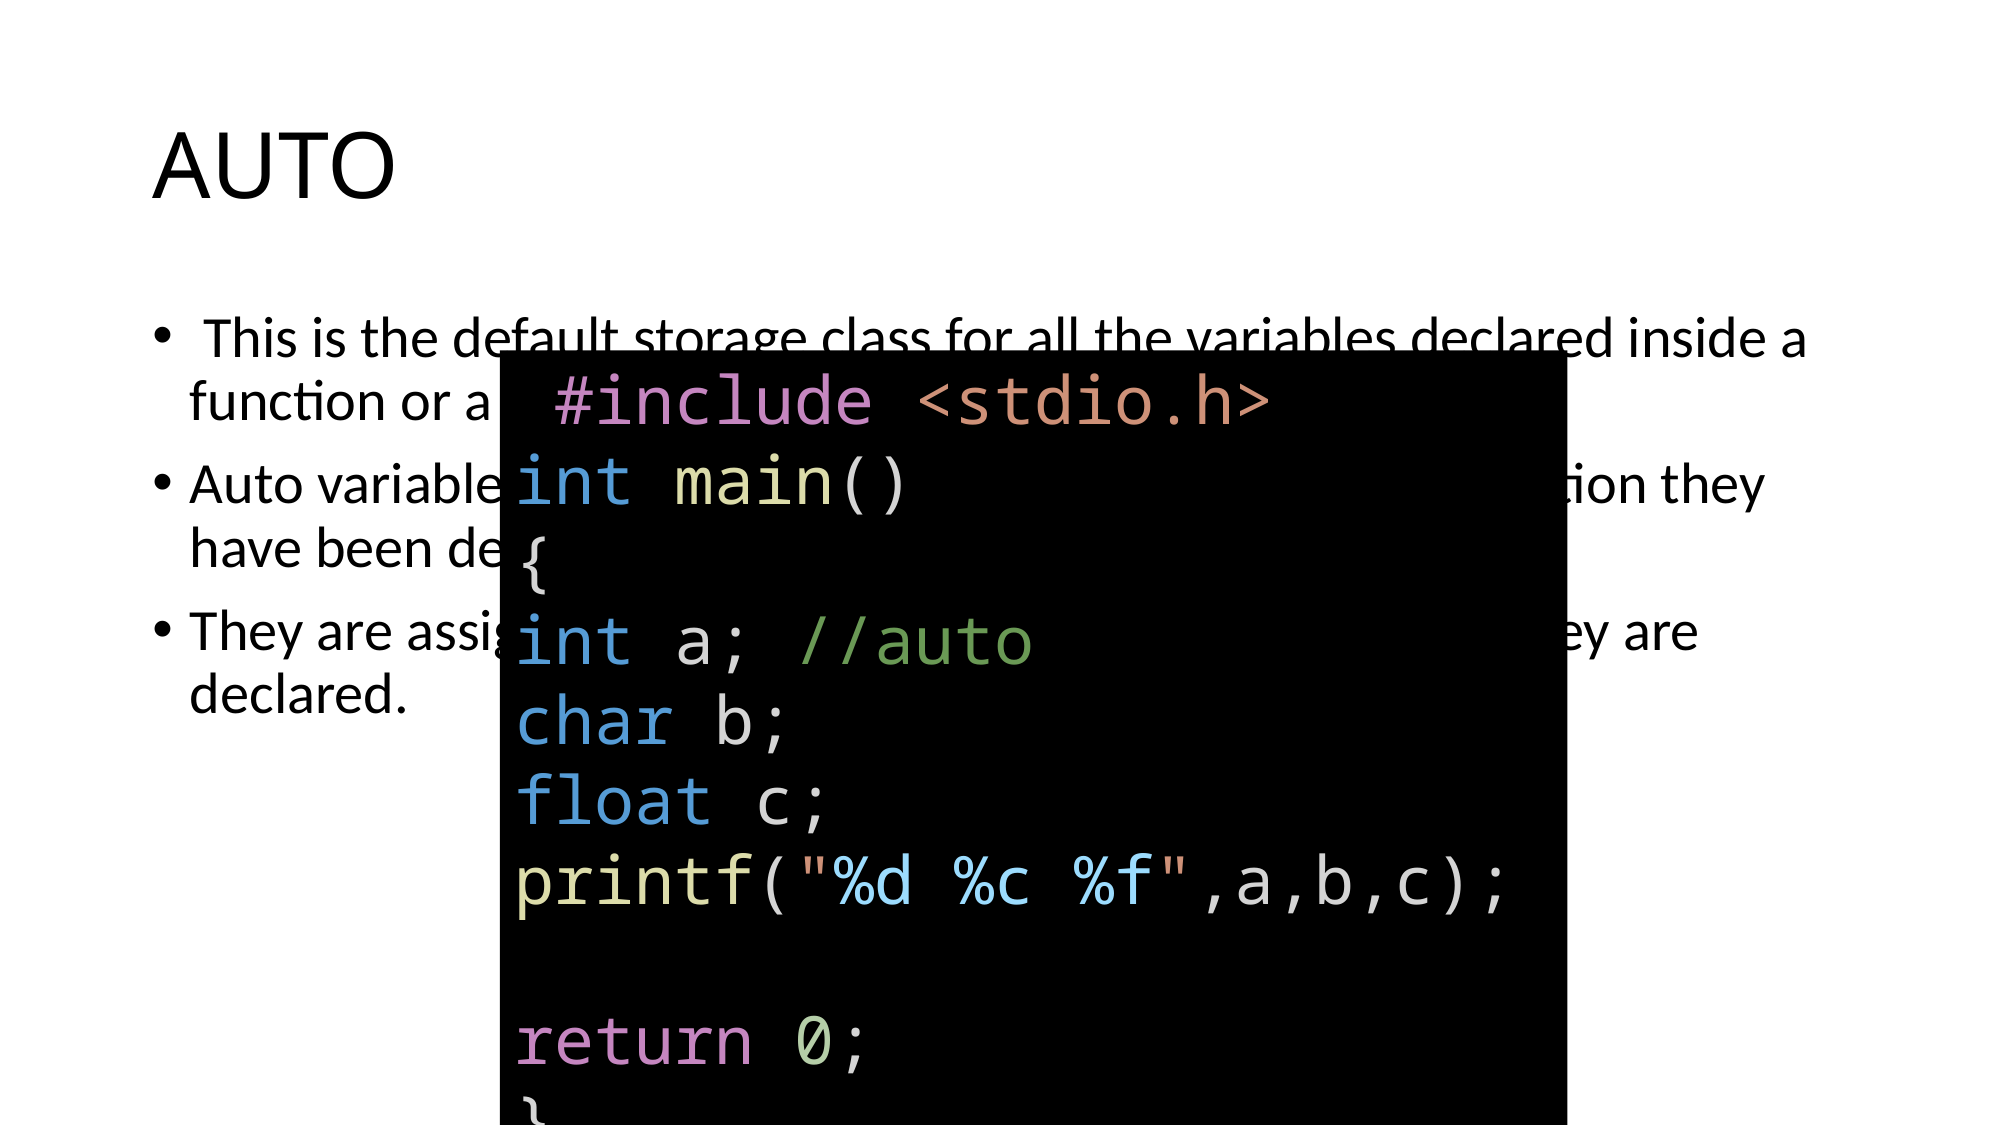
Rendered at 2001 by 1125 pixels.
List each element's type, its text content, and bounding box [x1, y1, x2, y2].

title AUTO [137, 59, 1863, 278]
text_box #include <stdio.h> int main() { int a; //auto char b; float c; printf("%d %c %f",a,b,c); return 0; } [499, 350, 1568, 1125]
list This is the default storage class for all the variables declared inside a function or a block. Auto variables can be only accessed within the block/function they have been declared. They are assigned a garbage value by default whenever they are declared. [137, 299, 1863, 1014]
